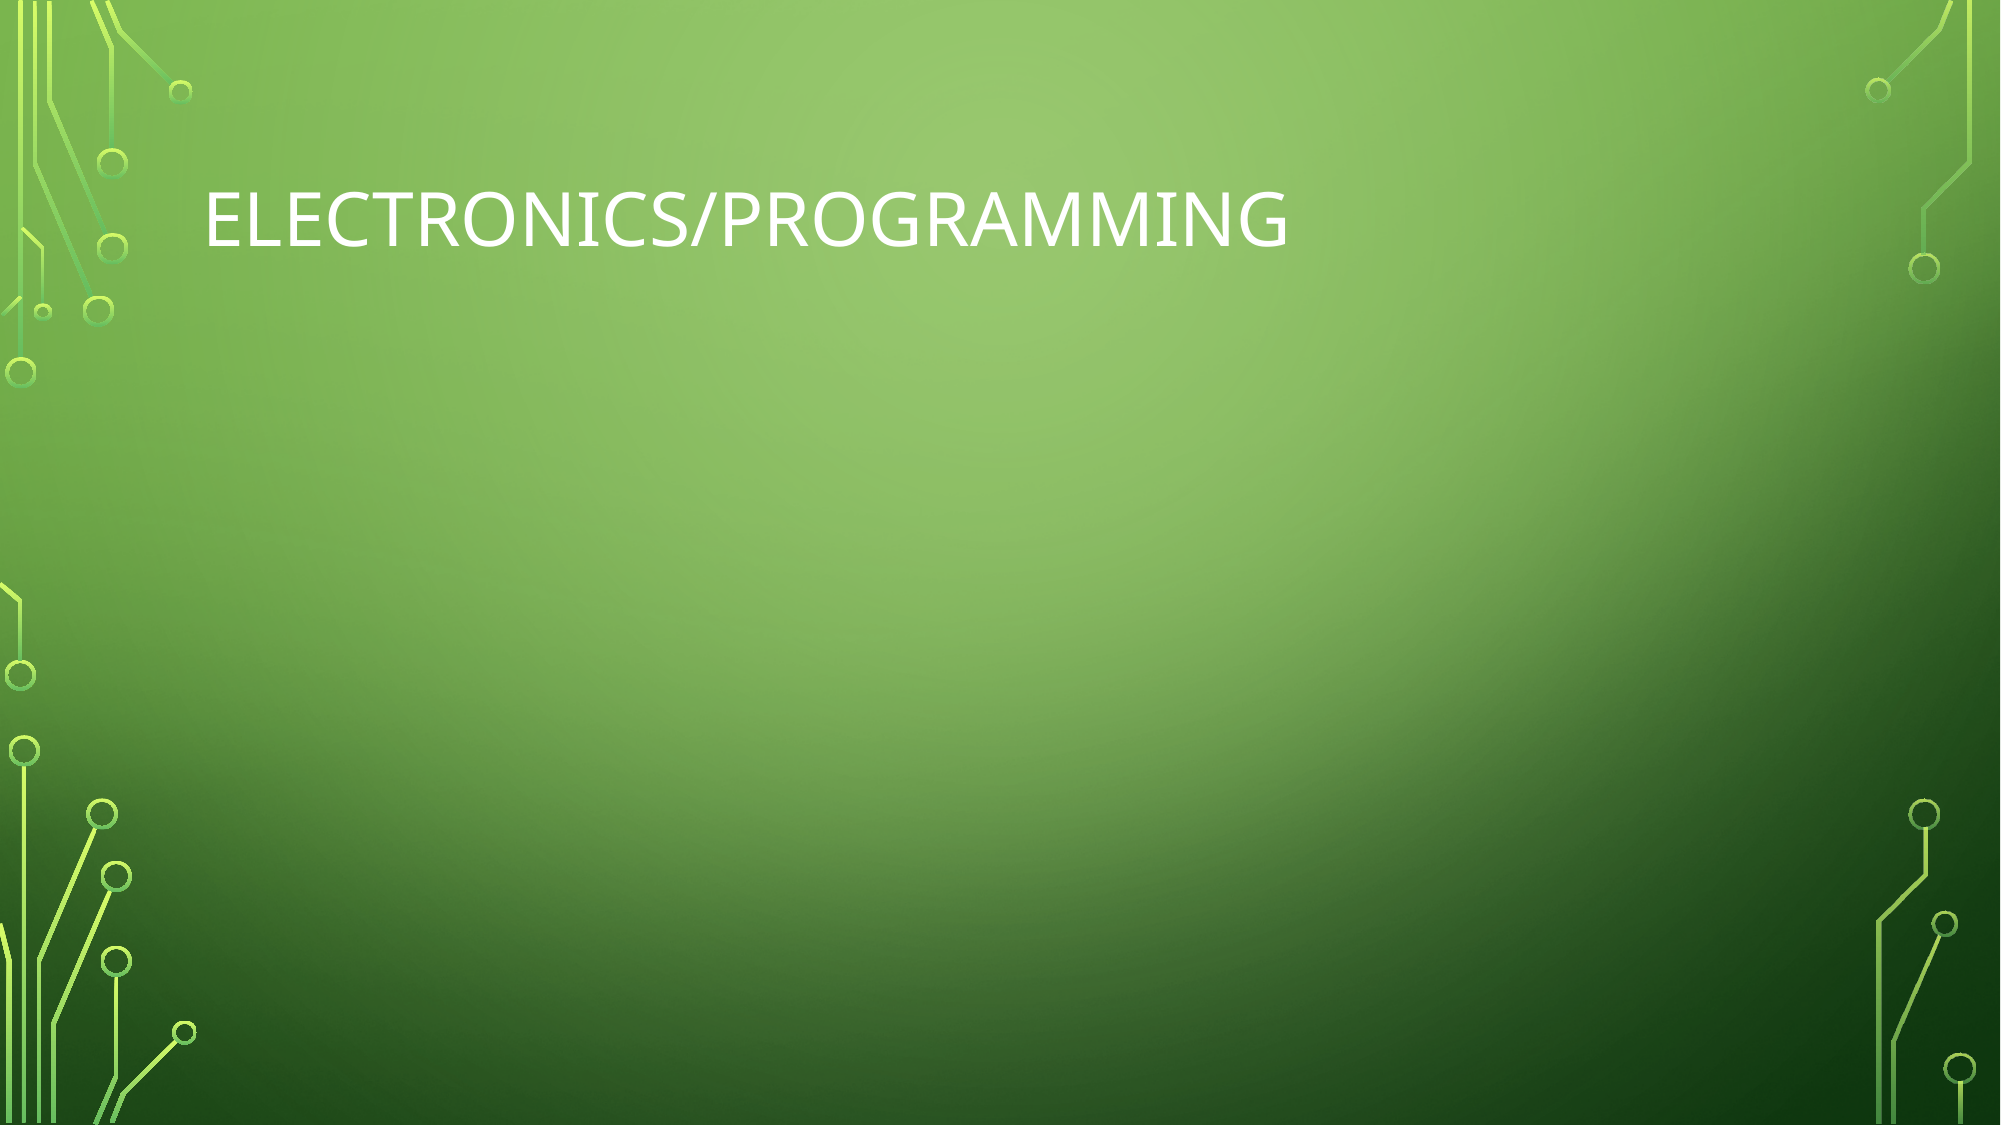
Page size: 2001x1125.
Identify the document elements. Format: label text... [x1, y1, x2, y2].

title Electronics/Programming [187, 101, 1813, 344]
